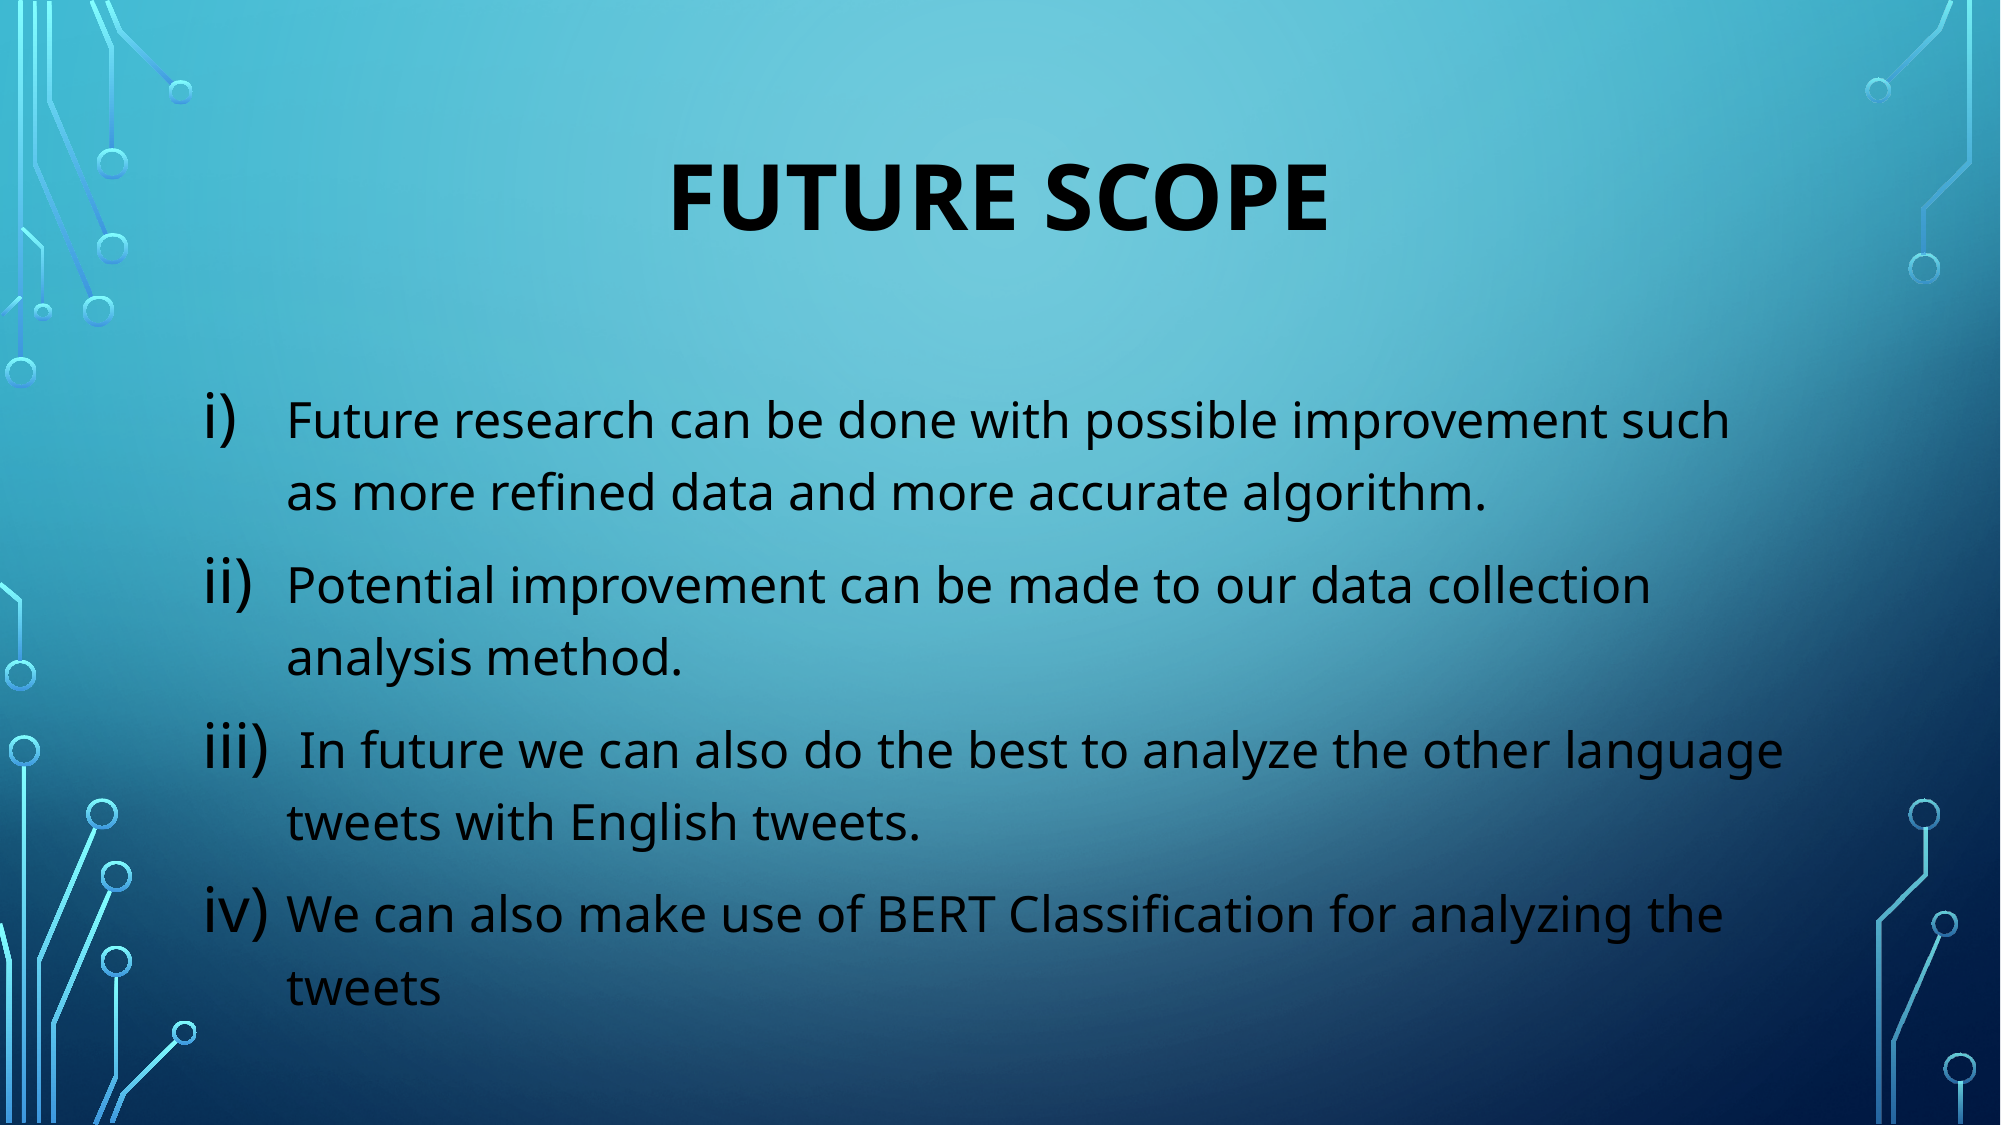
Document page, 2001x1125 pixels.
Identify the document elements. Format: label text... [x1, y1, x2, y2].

list Future research can be done with possible improvement such as more refined data and more accurate algorithm. Potential improvement can be made to our data collection analysis method. In future we can also do the best to analyze the other language tweets with English tweets. We can also make use of BERT Classification for analyzing the tweets [187, 369, 1813, 950]
title Future scope [187, 101, 1813, 300]
